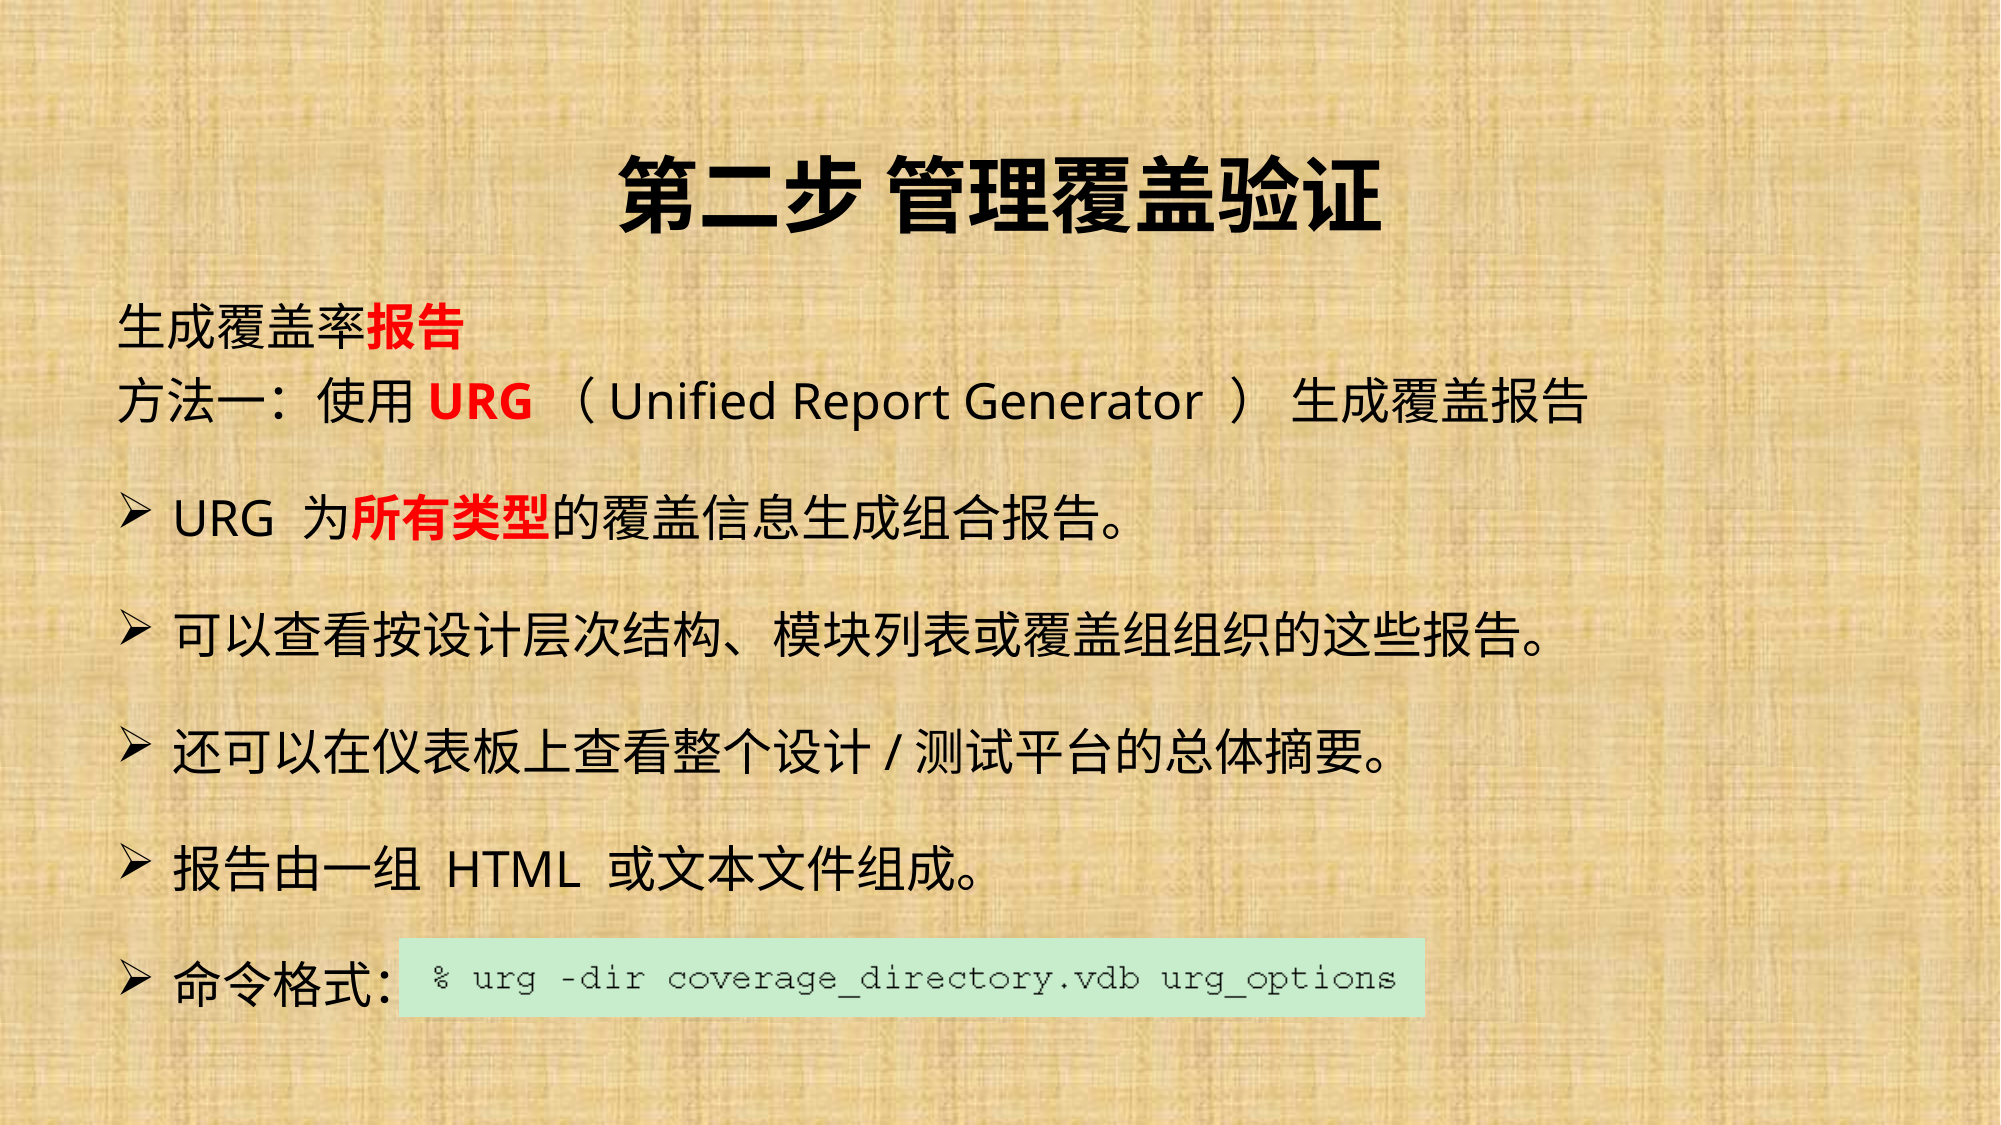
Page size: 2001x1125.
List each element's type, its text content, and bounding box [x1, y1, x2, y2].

subtitle 生成覆盖率报告 方法一：使用URG（Unified Report Generator ） 生成覆盖报告 URG 为所有类型的覆盖信息生成组合报告。 可以查看按设计层次结构、模块列表或覆盖组组织的这些报告。 还可以在仪表板上查看整个设计/测试平台的总体摘要。 报告由一组 HTML 或文本文件组成。 命令格式： [100, 251, 1897, 1062]
title 第二步 管理覆盖验证 [249, 75, 1750, 251]
picture [0, 0, 2001, 1125]
